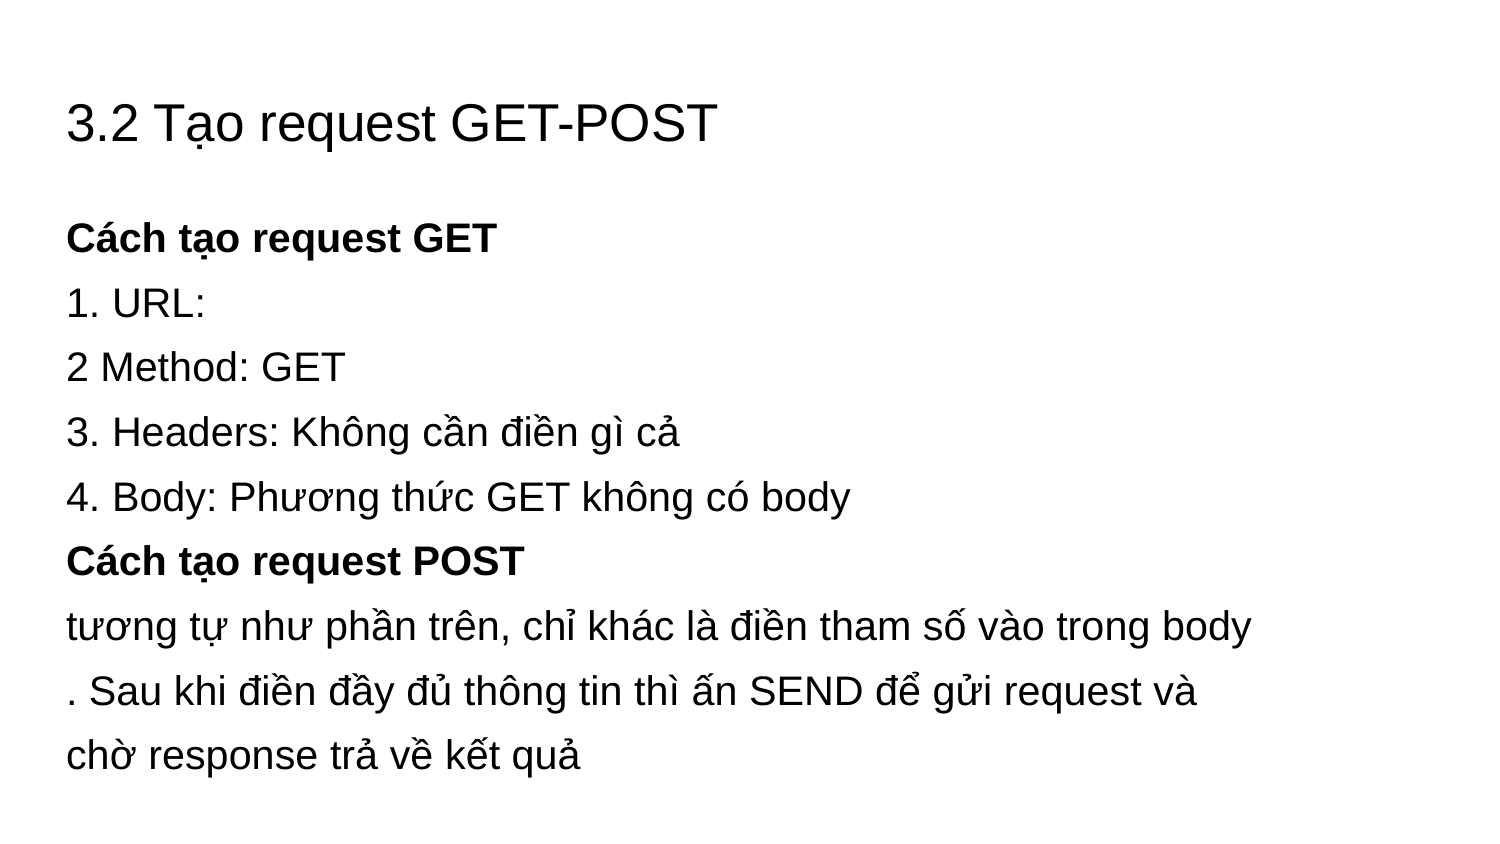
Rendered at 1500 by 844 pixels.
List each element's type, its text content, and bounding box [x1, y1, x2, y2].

title 3.2 Tạo request GET-POST [51, 72, 1449, 167]
list Cách tạo request GET 1. URL: 2 Method: GET 3. Headers: Không cần điền gì cả 4. Body: Phương thức GET không có body Cách tạo request POST tương tự như phần trên, chỉ khác là điền tham số vào trong body . Sau khi điền đầy đủ thông tin thì ấn SEND để gửi request và chờ response trả về kết quả [51, 189, 1449, 810]
